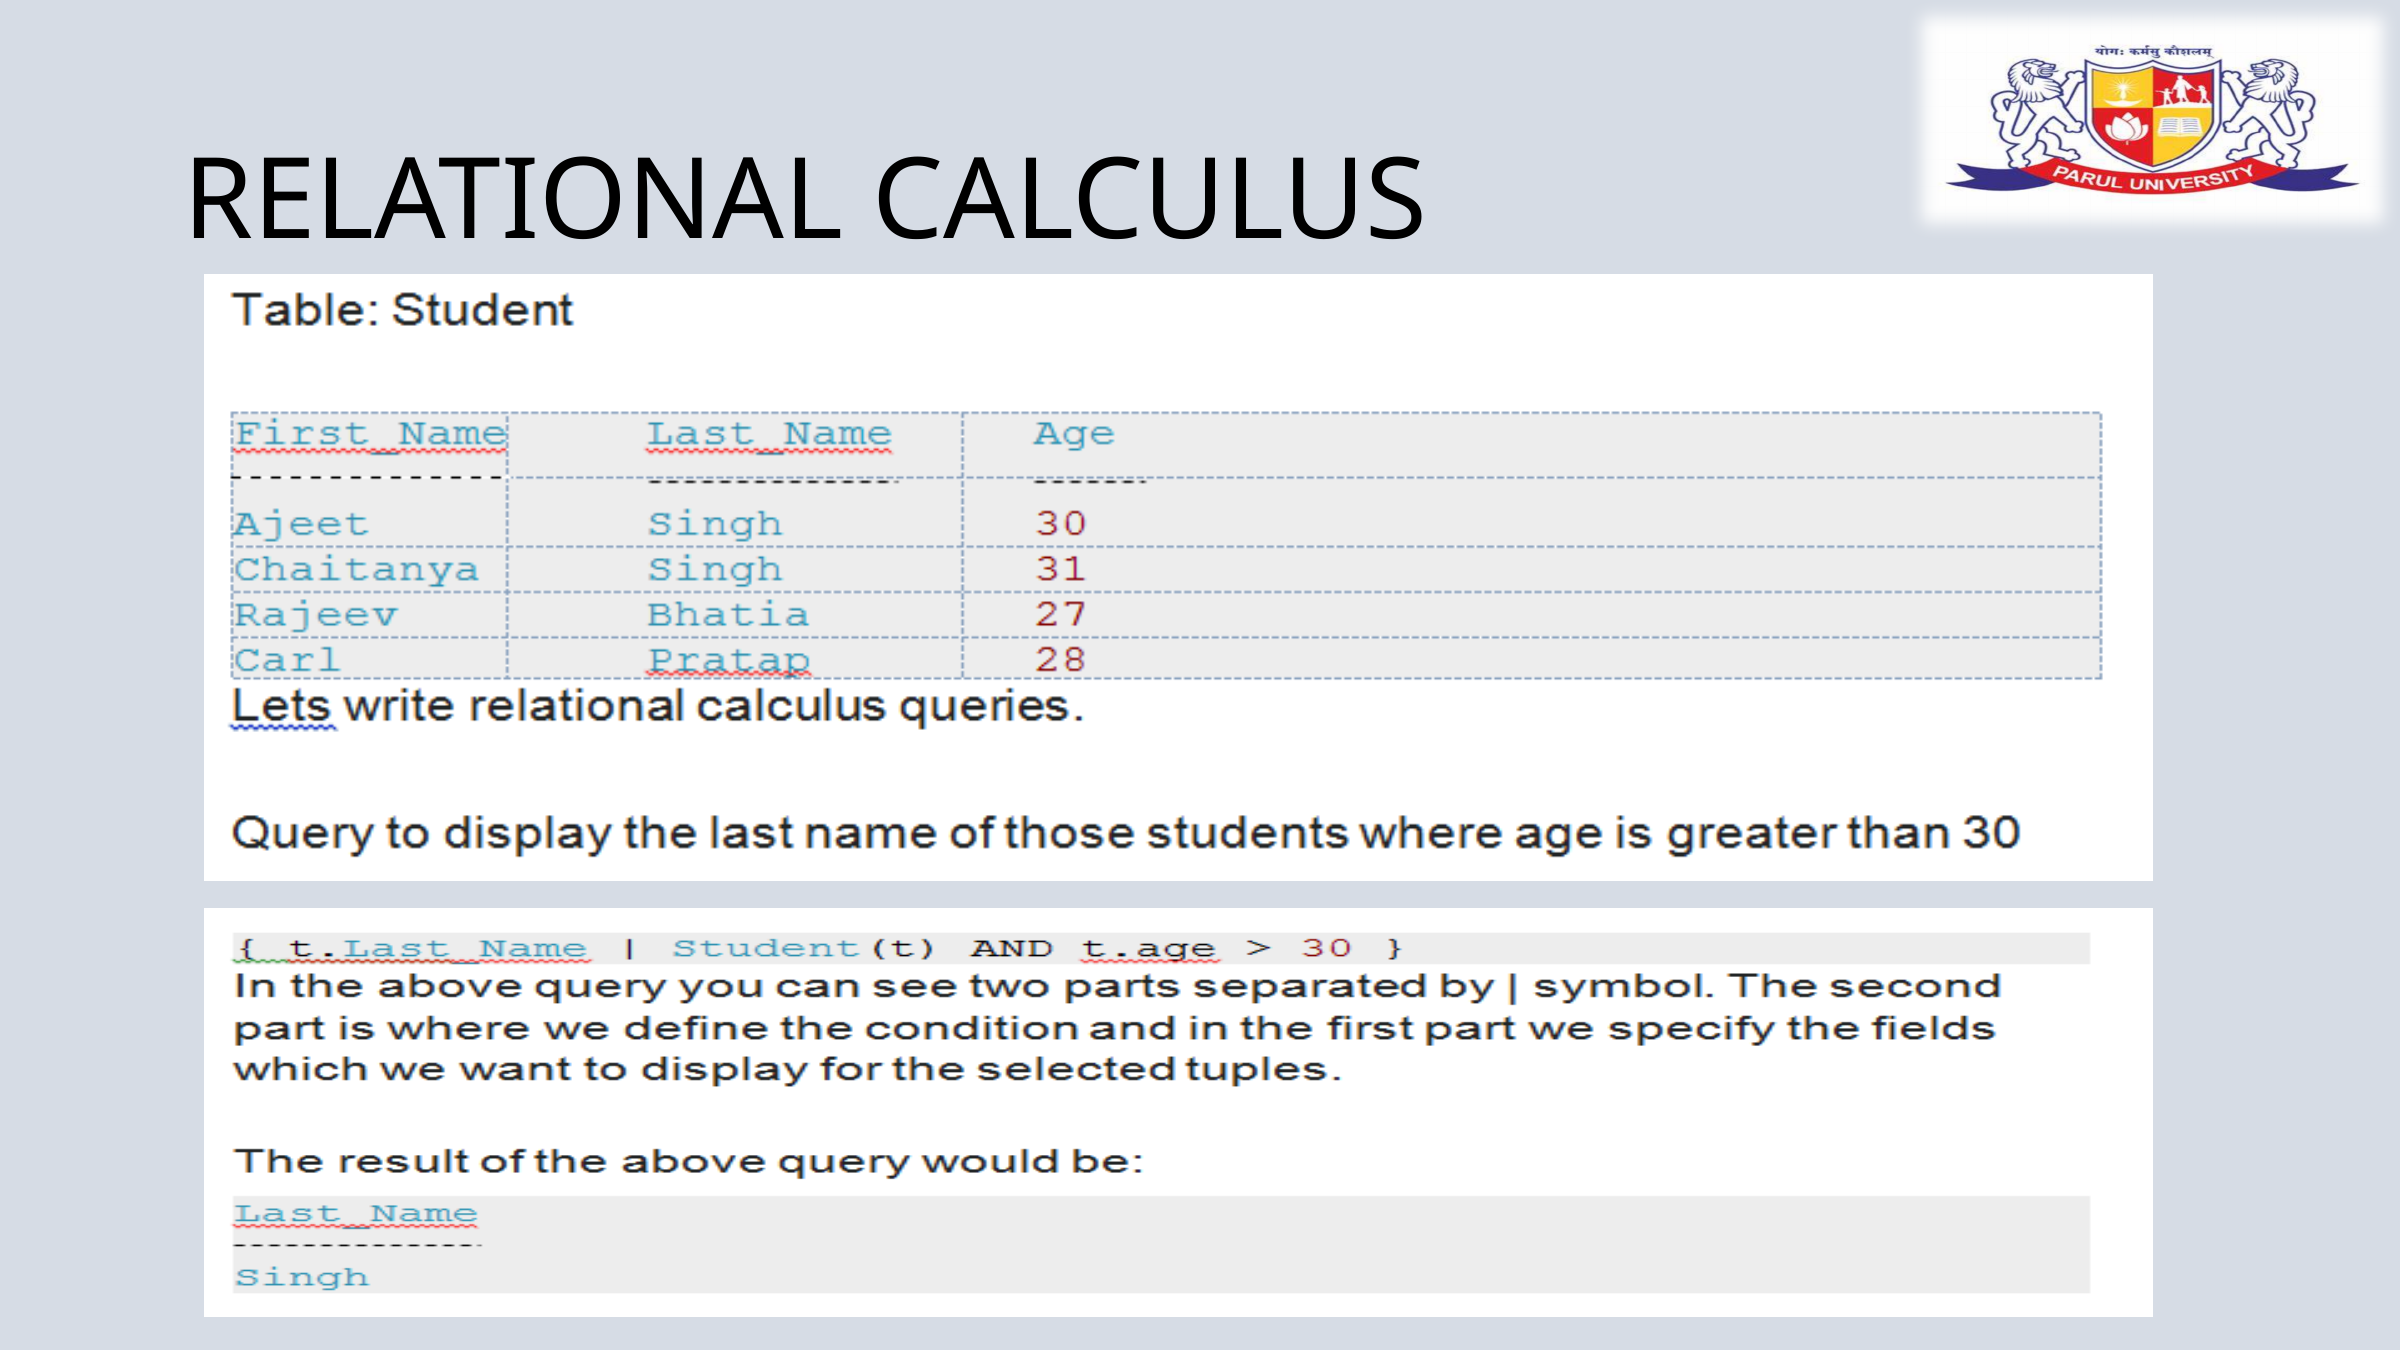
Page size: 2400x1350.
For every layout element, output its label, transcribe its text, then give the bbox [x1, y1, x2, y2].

picture [1904, 0, 2400, 240]
picture [204, 908, 2153, 1317]
title RELATIONAL CALCULUS [168, 71, 2003, 333]
picture [204, 274, 2153, 881]
